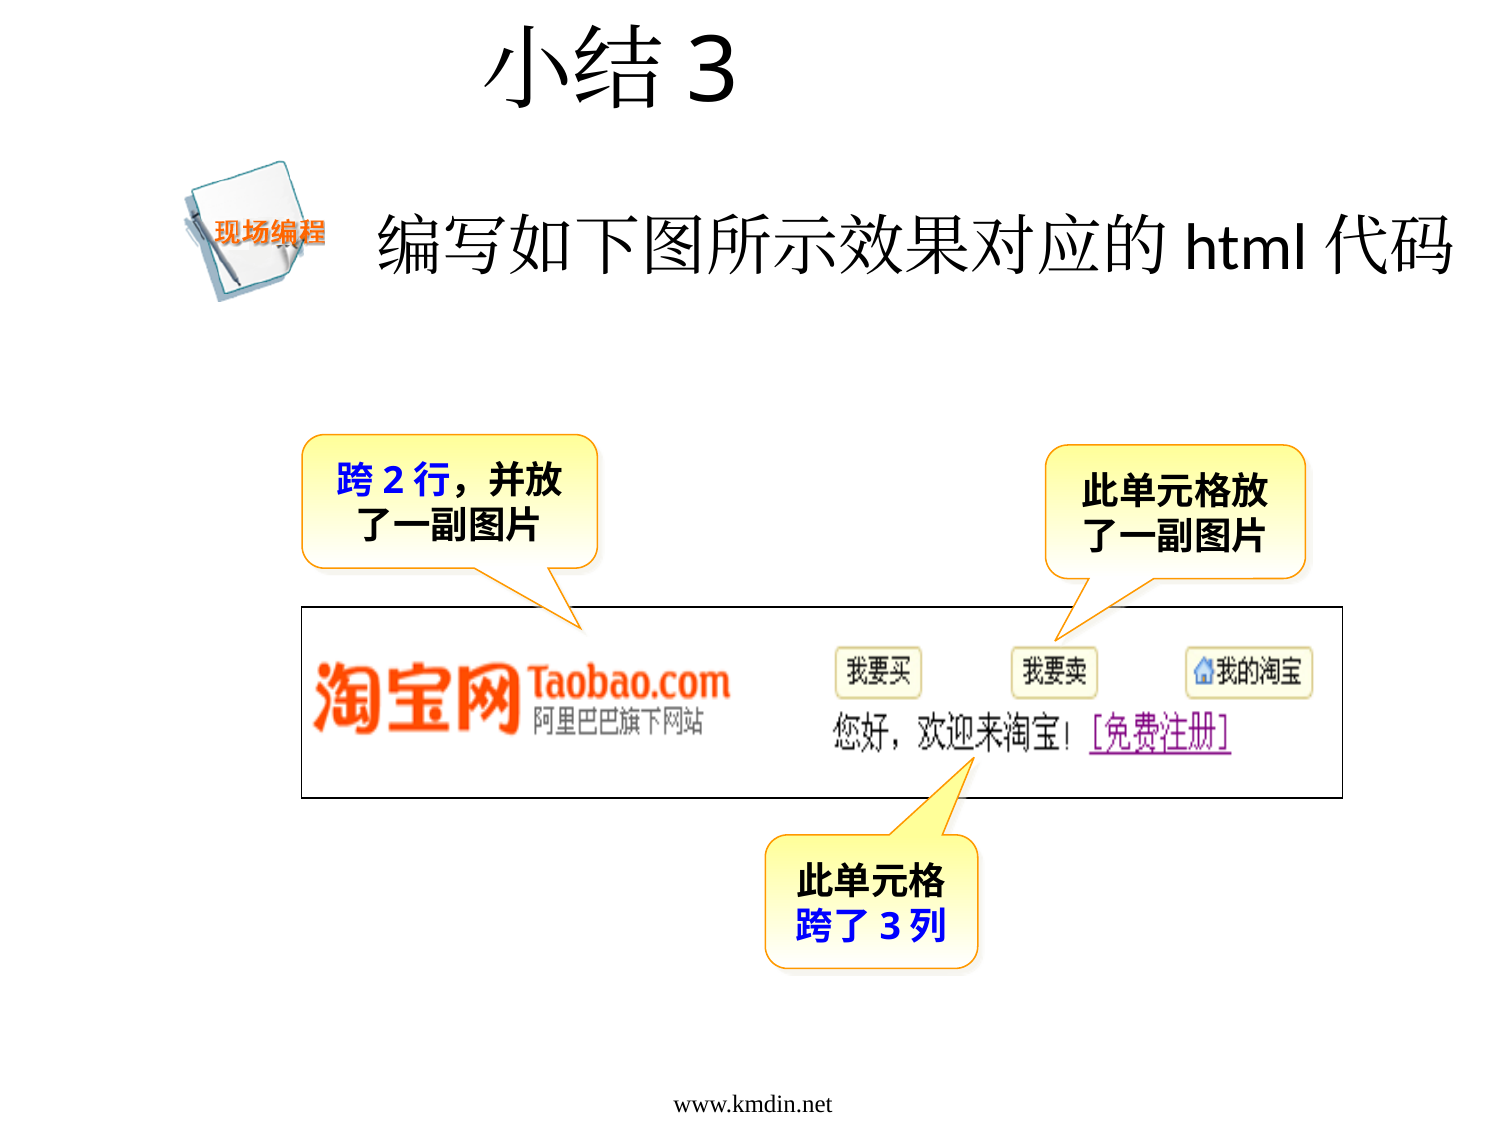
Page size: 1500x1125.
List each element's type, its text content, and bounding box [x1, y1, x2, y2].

picture [301, 607, 1342, 798]
list 编写如下图所示效果对应的html代码 [361, 196, 1484, 291]
text_box 此单元格放了一副图片 [1045, 444, 1306, 606]
picture [182, 160, 326, 304]
title 小结3 [0, 0, 1285, 130]
text_box 跨2行，并放了一副图片 [302, 434, 598, 606]
text_box 此单元格跨了3列 [765, 807, 978, 969]
